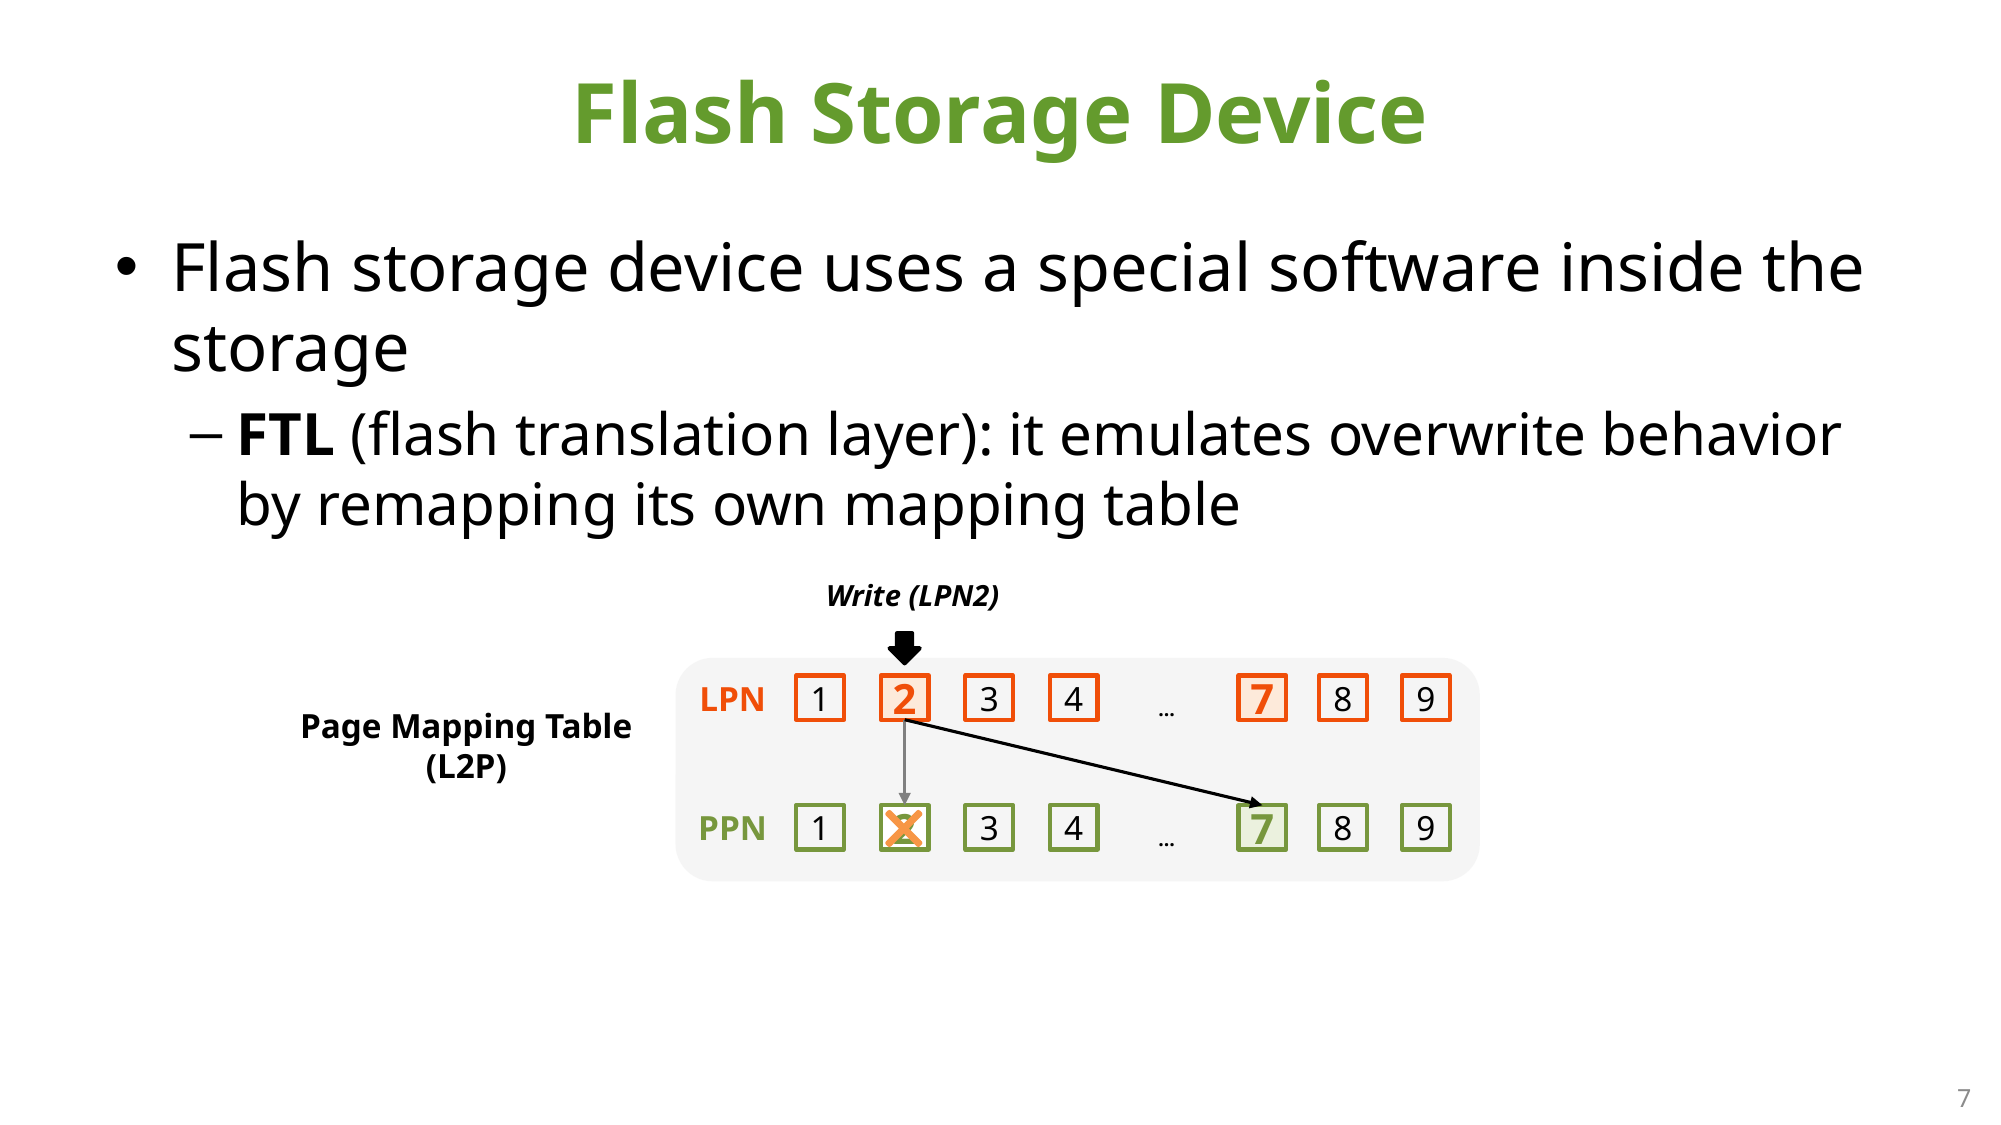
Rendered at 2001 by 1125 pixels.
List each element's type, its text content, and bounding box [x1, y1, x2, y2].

text_box [887, 631, 922, 666]
text_box 9 [1400, 673, 1452, 722]
text_box [673, 655, 1482, 884]
text_box 4 [1048, 814, 1078, 852]
text_box 8 [1317, 673, 1369, 722]
text_box 9 [1400, 803, 1452, 852]
text_box 7 [1255, 673, 1288, 722]
text_box 2 [879, 673, 931, 722]
text_box … [1078, 673, 1255, 718]
title Flash Storage Device [102, 16, 1898, 205]
text_box LPN [684, 674, 782, 722]
text_box Write (LPN2) [764, 572, 1062, 617]
text_box 7 [1255, 803, 1288, 852]
slide_number 7 [1519, 1069, 1987, 1125]
text_box 3 [963, 814, 1015, 852]
text_box Page Mapping Table (L2P) [267, 705, 666, 786]
text_box 3 [963, 673, 1015, 718]
text_box 1 [794, 803, 846, 852]
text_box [904, 719, 1263, 806]
text_box PPN [684, 803, 782, 852]
text_box 1 [794, 673, 846, 722]
text_box 8 [1317, 803, 1369, 852]
list Flash storage device uses a special software inside the storage FTL (flash translation layer): it emulates overwrite behavior by remapping its own mapping table [99, 217, 1900, 1057]
text_box [885, 809, 923, 848]
text_box 4 [1048, 673, 1078, 718]
text_box … [1078, 814, 1255, 852]
text_box 2 [879, 803, 931, 852]
